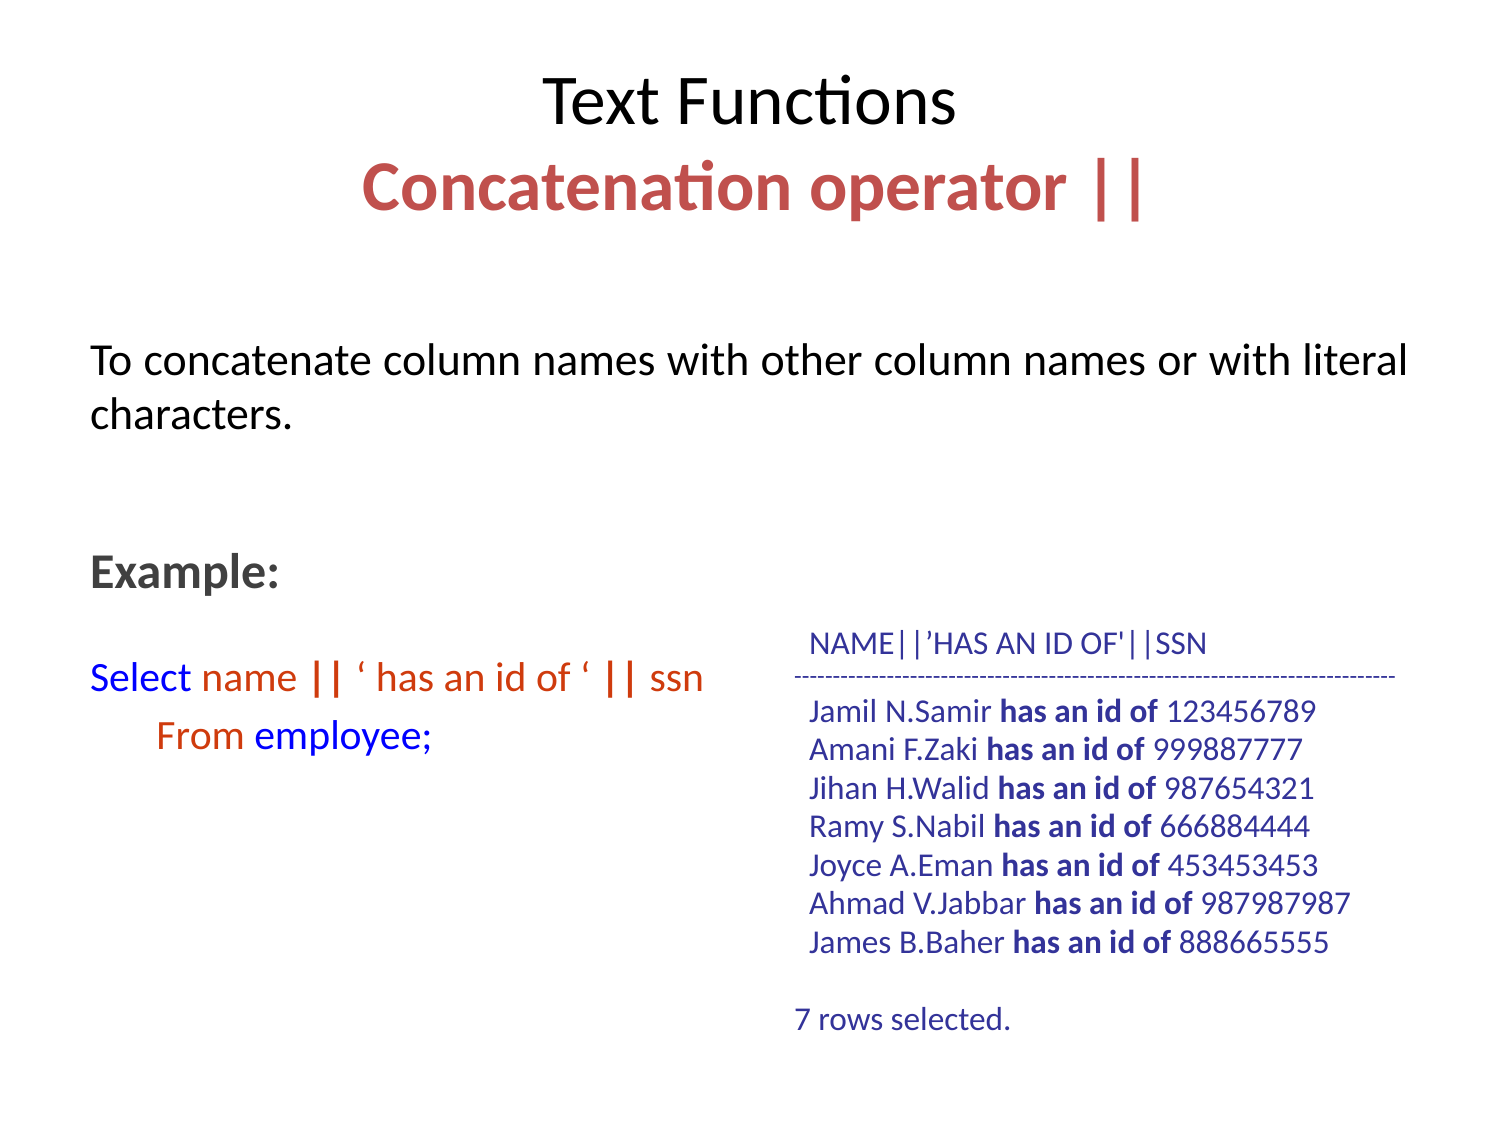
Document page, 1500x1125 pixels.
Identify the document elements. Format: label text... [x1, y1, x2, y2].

title Text Functions Concatenation operator || [75, 45, 1425, 233]
list To concatenate column names with other column names or with literal characters. Example: Select name || ‘ has an id of ‘ || ssn From employee; [75, 262, 1425, 1005]
text_box NAME||’HAS AN ID OF'||SSN ------------------------------------------------------------------------------ Jamil N.Samir has an id of 123456789 Amani F.Zaki has an id of 999887777 Jihan H.Walid has an id of 987654321 Ramy S.Nabil has an id of 666884444 Joyce A.Eman has an id of 453453453 Ahmad V.Jabbar has an id of 987987987 James B.Baher has an id of 888665555 7 rows selected. [779, 621, 1495, 1083]
